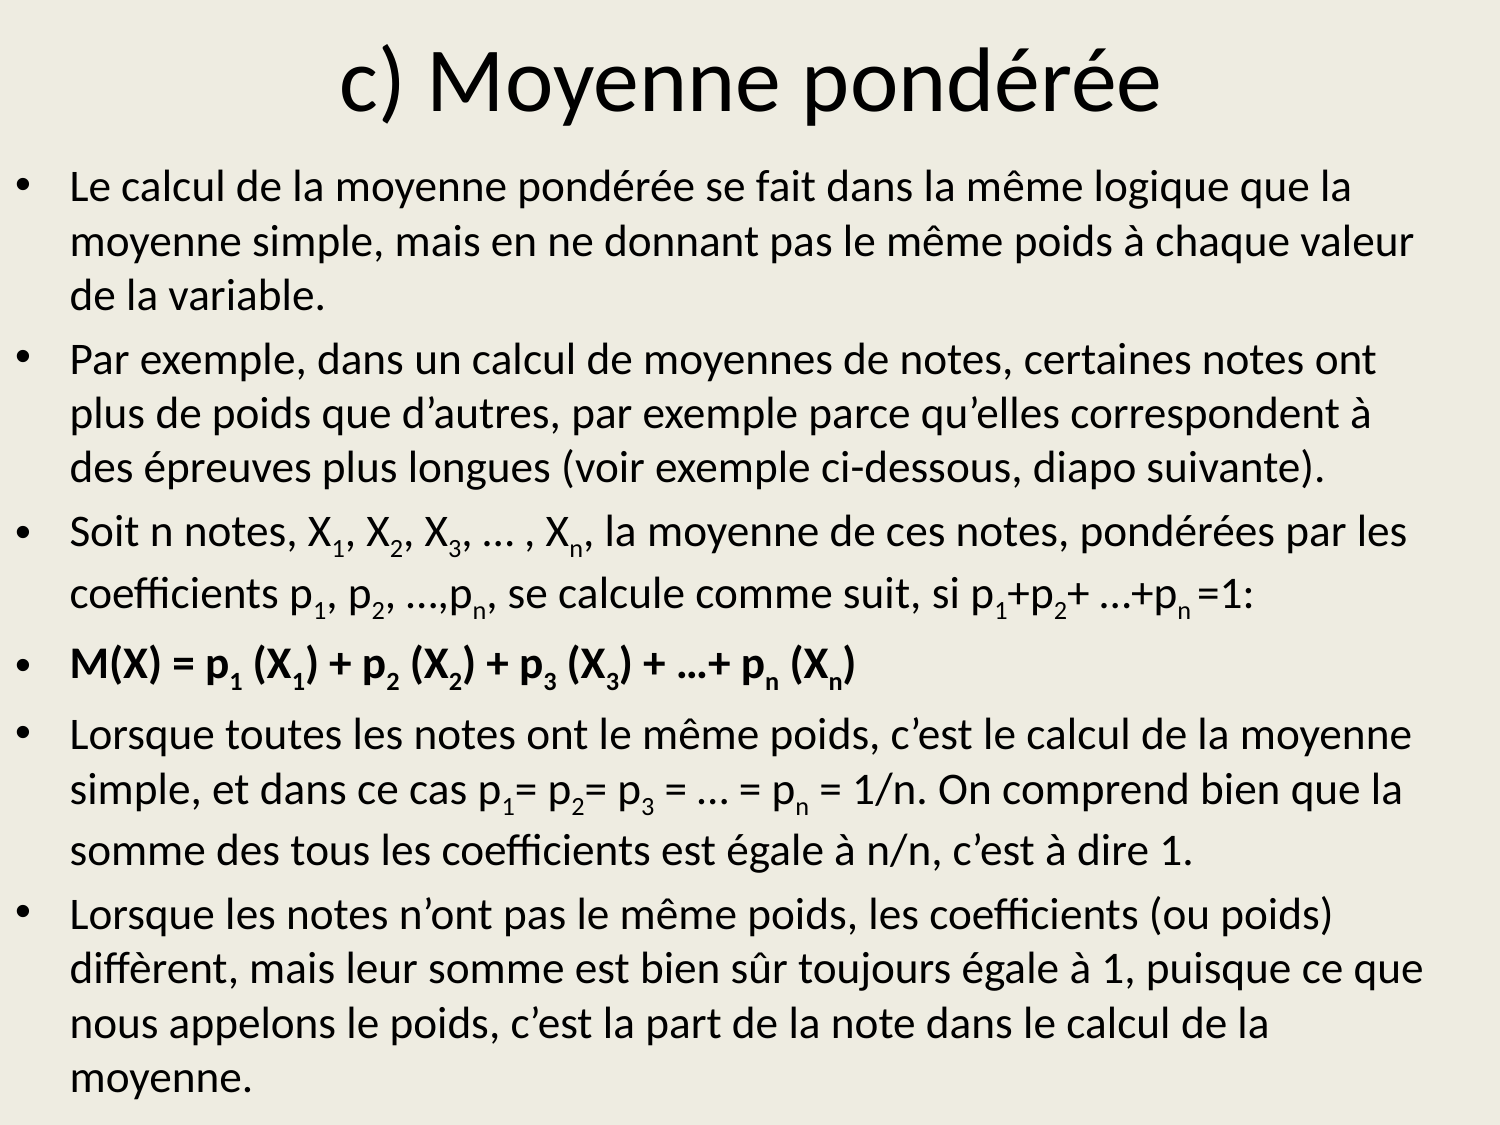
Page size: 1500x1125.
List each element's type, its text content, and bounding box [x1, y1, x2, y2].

title c) Moyenne pondérée [76, 0, 1427, 149]
list Le calcul de la moyenne pondérée se fait dans la même logique que la moyenne simple, mais en ne donnant pas le même poids à chaque valeur de la variable. Par exemple, dans un calcul de moyennes de notes, certaines notes ont plus de poids que d’autres, par exemple parce qu’elles correspondent à des épreuves plus longues (voir exemple ci-dessous, diapo suivante). Soit n notes, X1, X2, X3, … , Xn, la moyenne de ces notes, pondérées par les coefficients p1, p2, …,pn, se calcule comme suit, si p1+p2+ …+pn =1: M(X) = p1 (X1) + p2 (X2) + p3 (X3) + …+ pn (Xn) Lorsque toutes les notes ont le même poids, c’est le calcul de la moyenne simple, et dans ce cas p1= p2= p3 = … = pn = 1/n. On comprend bien que la somme des tous les coefficients est égale à n/n, c’est à dire 1. Lorsque les notes n’ont pas le même poids, les coefficients (ou poids) diffèrent, mais leur somme est bien sûr toujours égale à 1, puisque ce que nous appelons le poids, c’est la part de la note dans le calcul de la moyenne. [0, 149, 1442, 1125]
